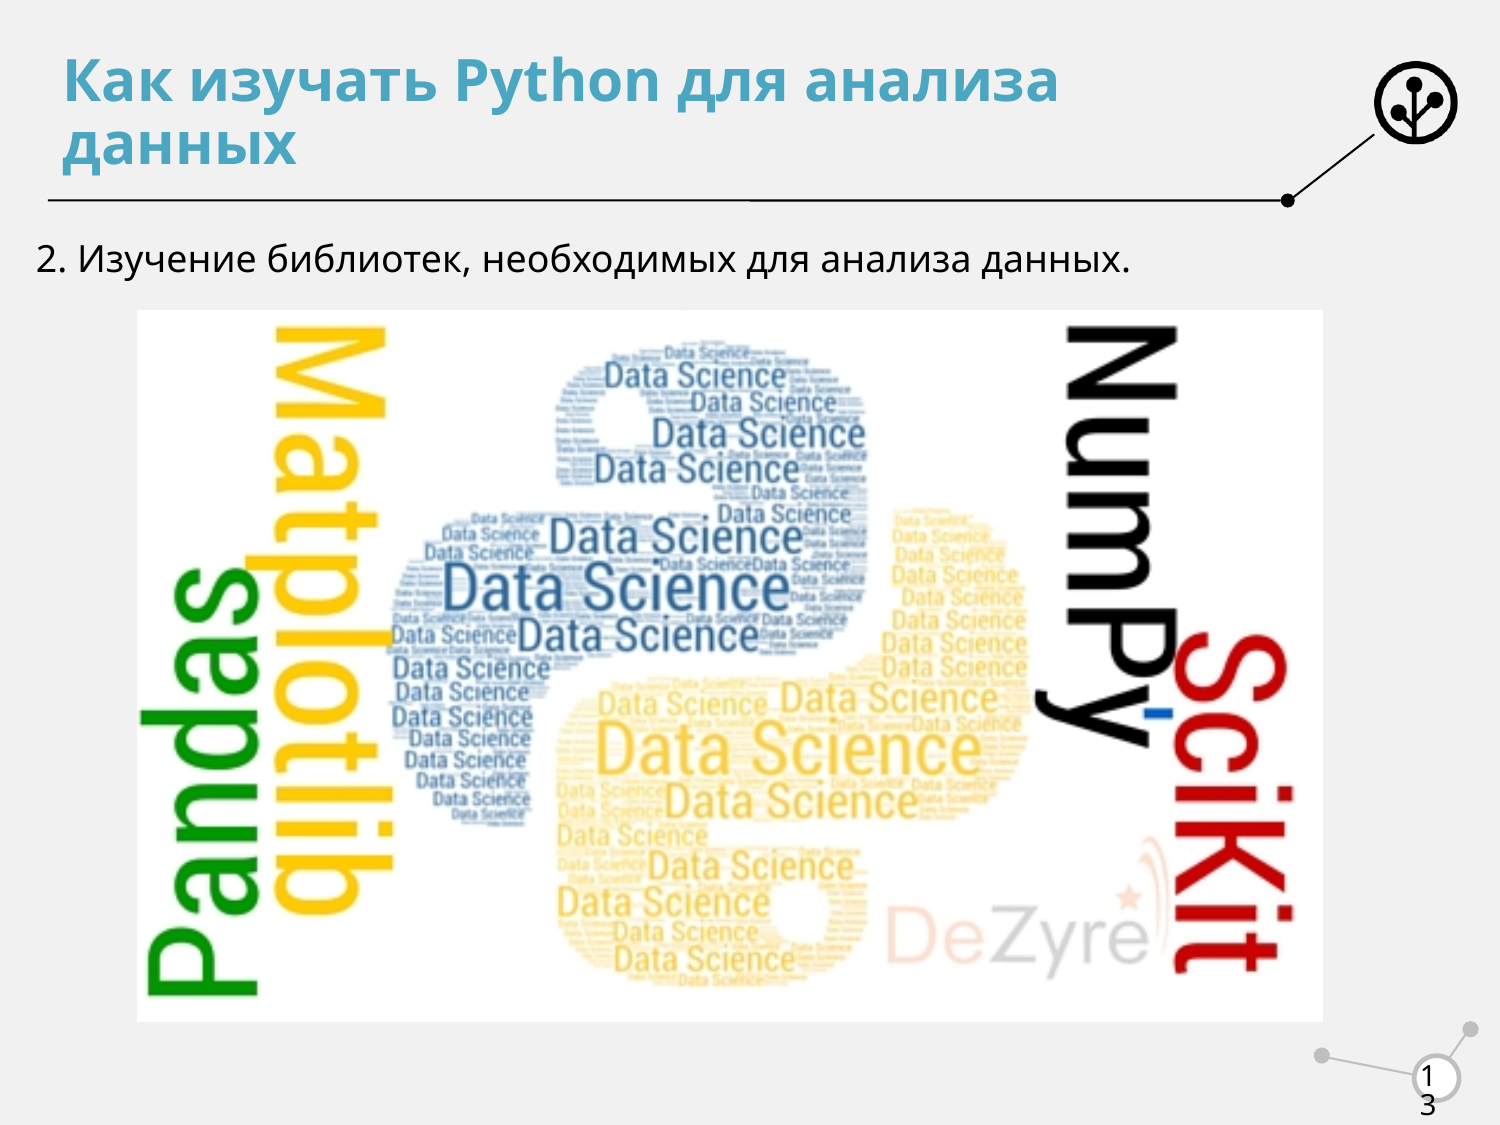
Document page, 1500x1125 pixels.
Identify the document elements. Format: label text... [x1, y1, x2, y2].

picture [137, 310, 1323, 1022]
text_box 2. Изучение библиотек, необходимых для анализа данных. [21, 227, 1147, 333]
slide_number 13 [1404, 1047, 1468, 1108]
picture [1363, 24, 1464, 185]
title Как изучать Python для анализа данных [47, 42, 1281, 185]
